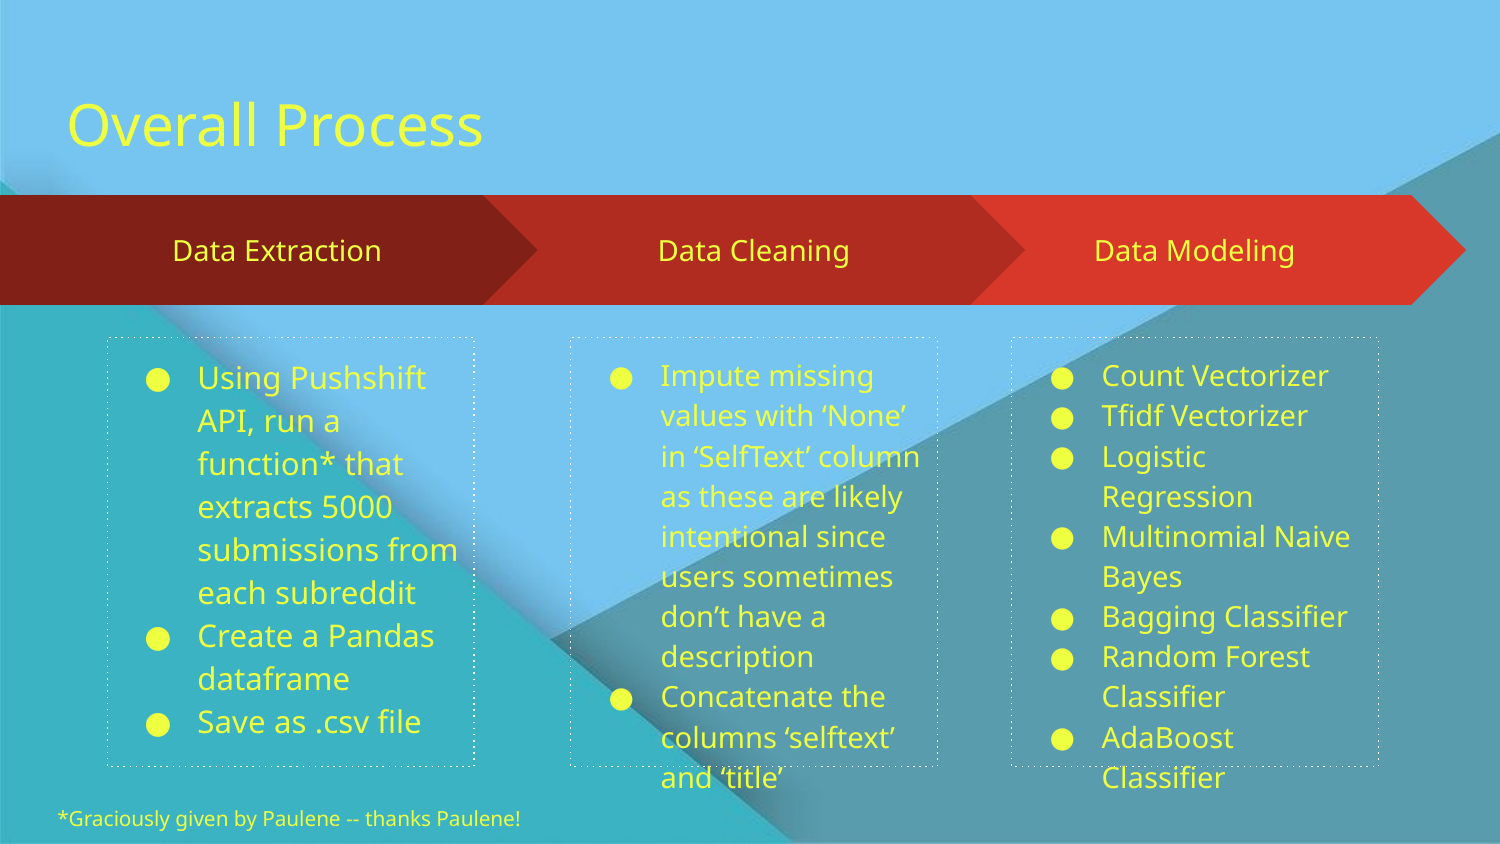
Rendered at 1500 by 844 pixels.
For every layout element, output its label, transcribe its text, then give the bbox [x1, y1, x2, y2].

title Overall Process [51, 72, 1449, 167]
text_box *Graciously given by Paulene -- thanks Paulene! [42, 790, 600, 824]
picture [0, 0, 1500, 844]
picture [698, 774, 707, 786]
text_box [482, 194, 1026, 767]
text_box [1026, 194, 1467, 767]
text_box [0, 194, 481, 767]
